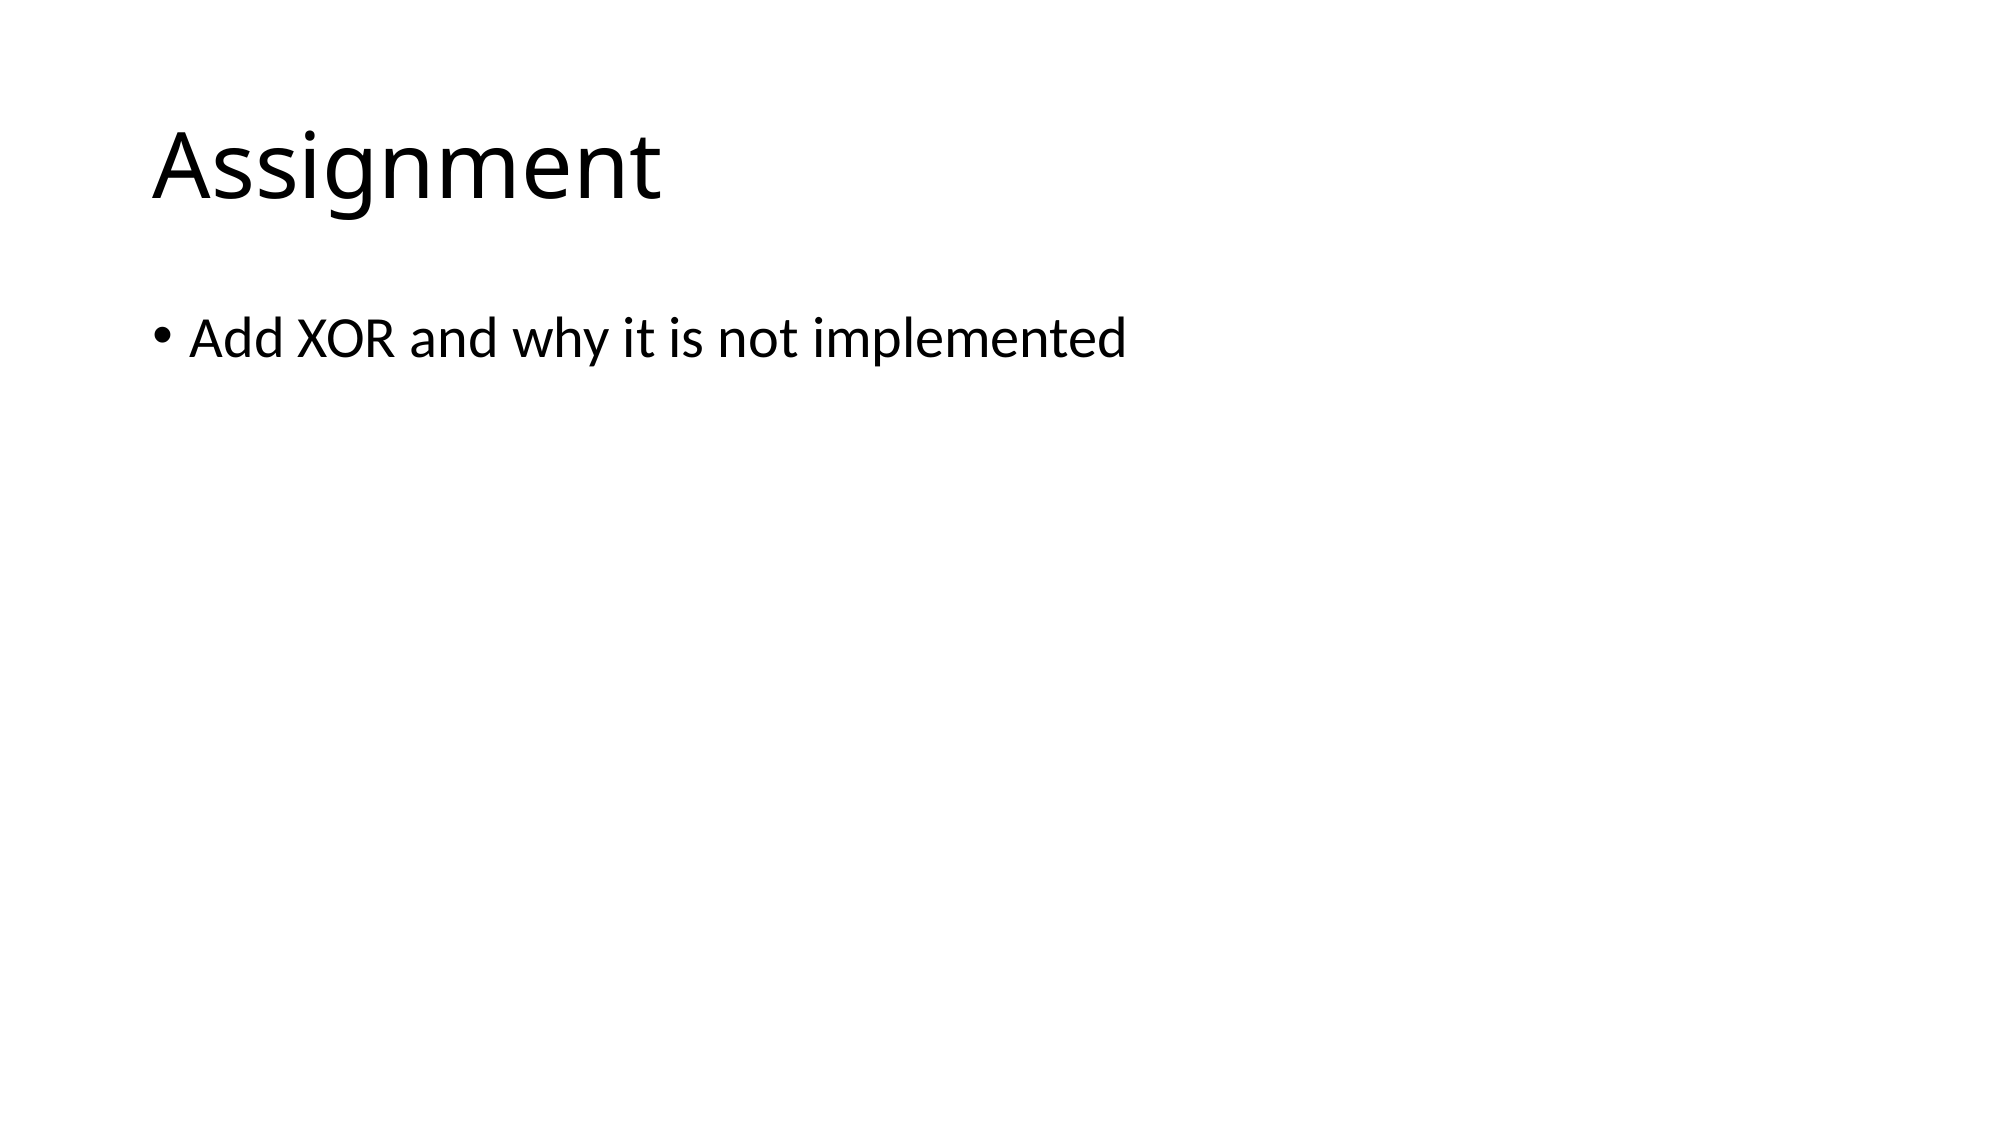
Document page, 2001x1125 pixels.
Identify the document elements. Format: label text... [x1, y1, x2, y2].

title Assignment [137, 59, 1863, 278]
list Add XOR and why it is not implemented [137, 299, 1863, 1014]
